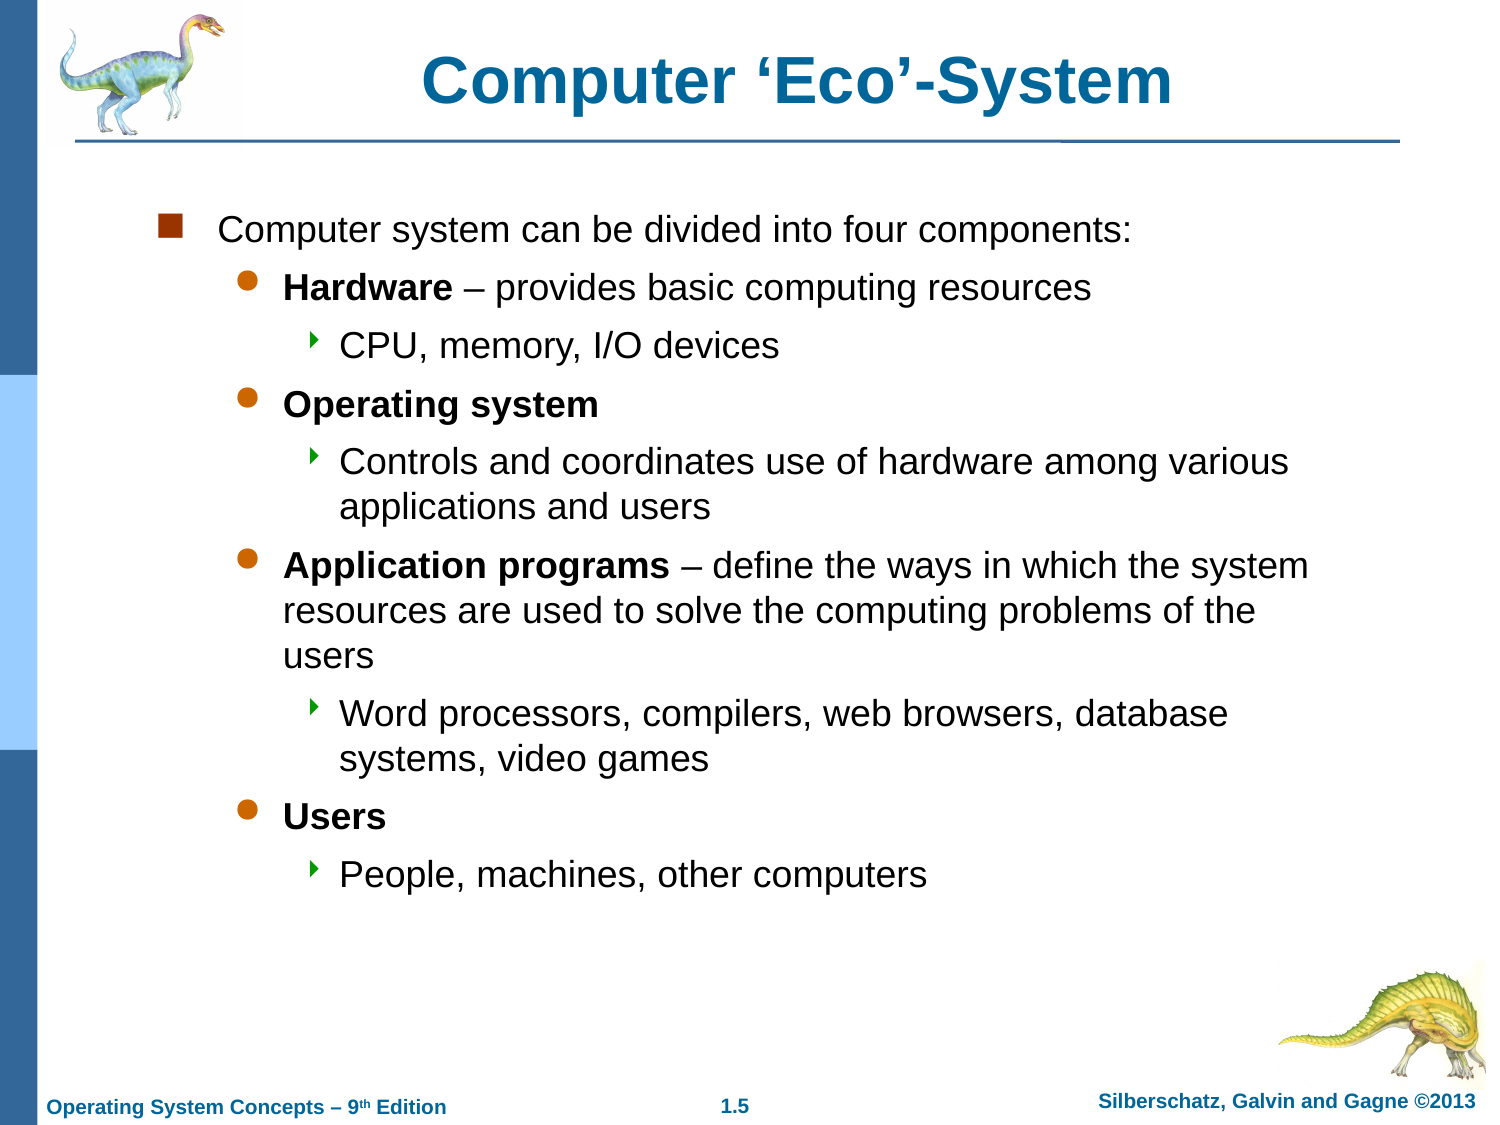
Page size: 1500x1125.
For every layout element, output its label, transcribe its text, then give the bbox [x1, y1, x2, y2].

title Computer ‘Eco’-System [170, 29, 1425, 125]
picture [1275, 959, 1486, 1090]
list Computer system can be divided into four components: Hardware – provides basic computing resources CPU, memory, I/O devices Operating system Controls and coordinates use of hardware among various applications and users Application programs – define the ways in which the system resources are used to solve the computing problems of the users Word processors, compilers, web browsers, database systems, video games Users People, machines, other computers [146, 197, 1353, 934]
picture [46, 0, 243, 149]
